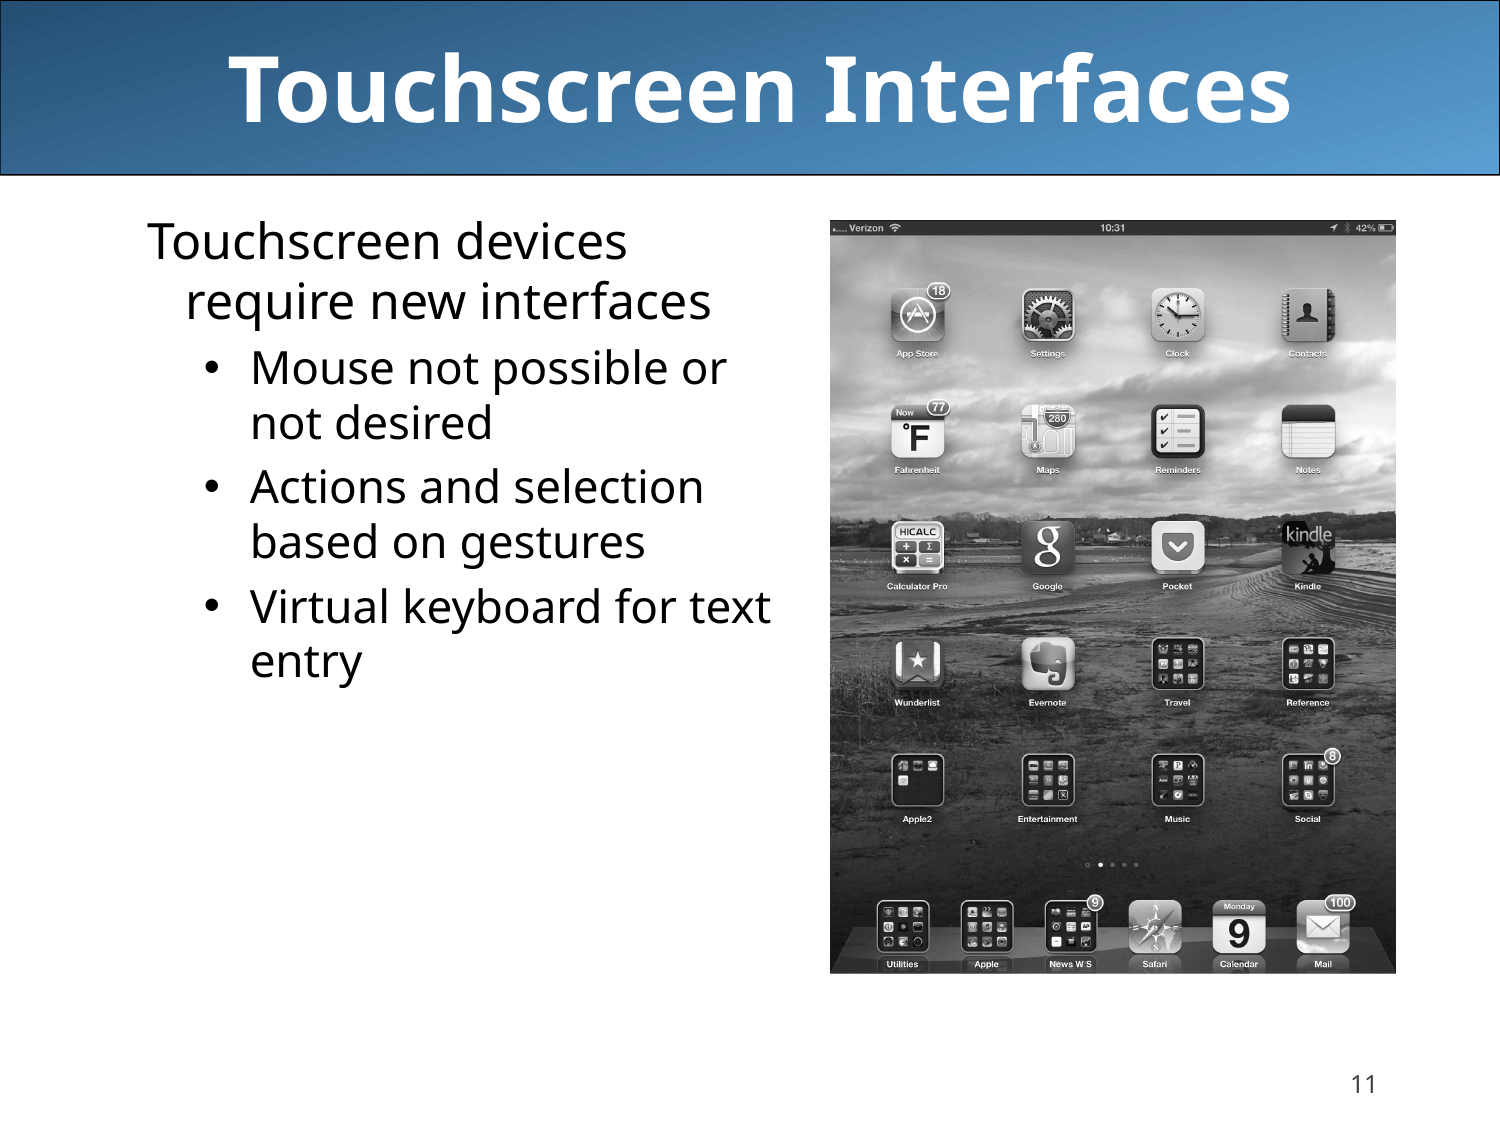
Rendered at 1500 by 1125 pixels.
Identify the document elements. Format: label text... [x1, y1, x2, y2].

picture [830, 220, 1396, 974]
title Touchscreen Interfaces [85, 0, 1436, 171]
list Touchscreen devices require new interfaces Mouse not possible or not desired Actions and selection based on gestures Virtual keyboard for text entry [132, 202, 809, 946]
